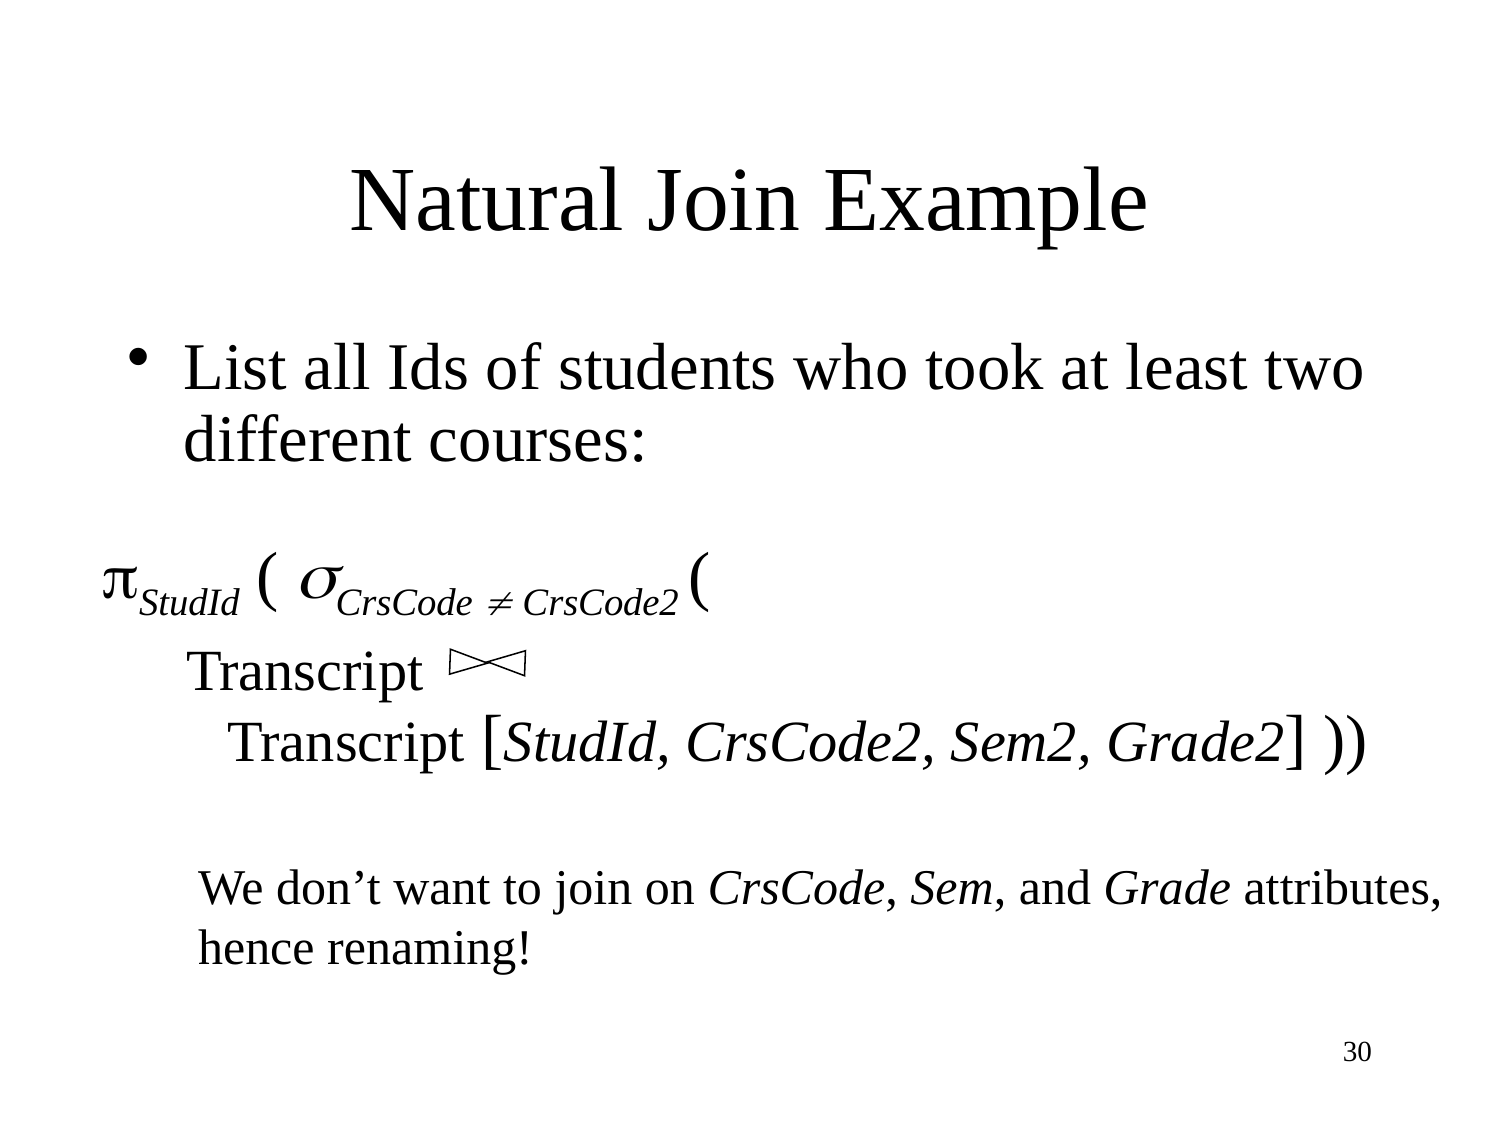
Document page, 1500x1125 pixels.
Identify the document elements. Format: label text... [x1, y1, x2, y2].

title Natural Join Example [112, 99, 1388, 288]
text_box StudId ( CrsCode  CrsCode2 ( Transcript [87, 525, 726, 711]
text_box Transcript [StudId, CrsCode2, Sem2, Grade2] )) We don’t want to join on CrsCode, Sem, and Grade attributes, hence renaming! [183, 687, 1458, 983]
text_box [449, 649, 526, 676]
list List all Ids of students who took at least two different courses: [112, 324, 1388, 488]
slide_number 30 [1074, 1024, 1388, 1101]
